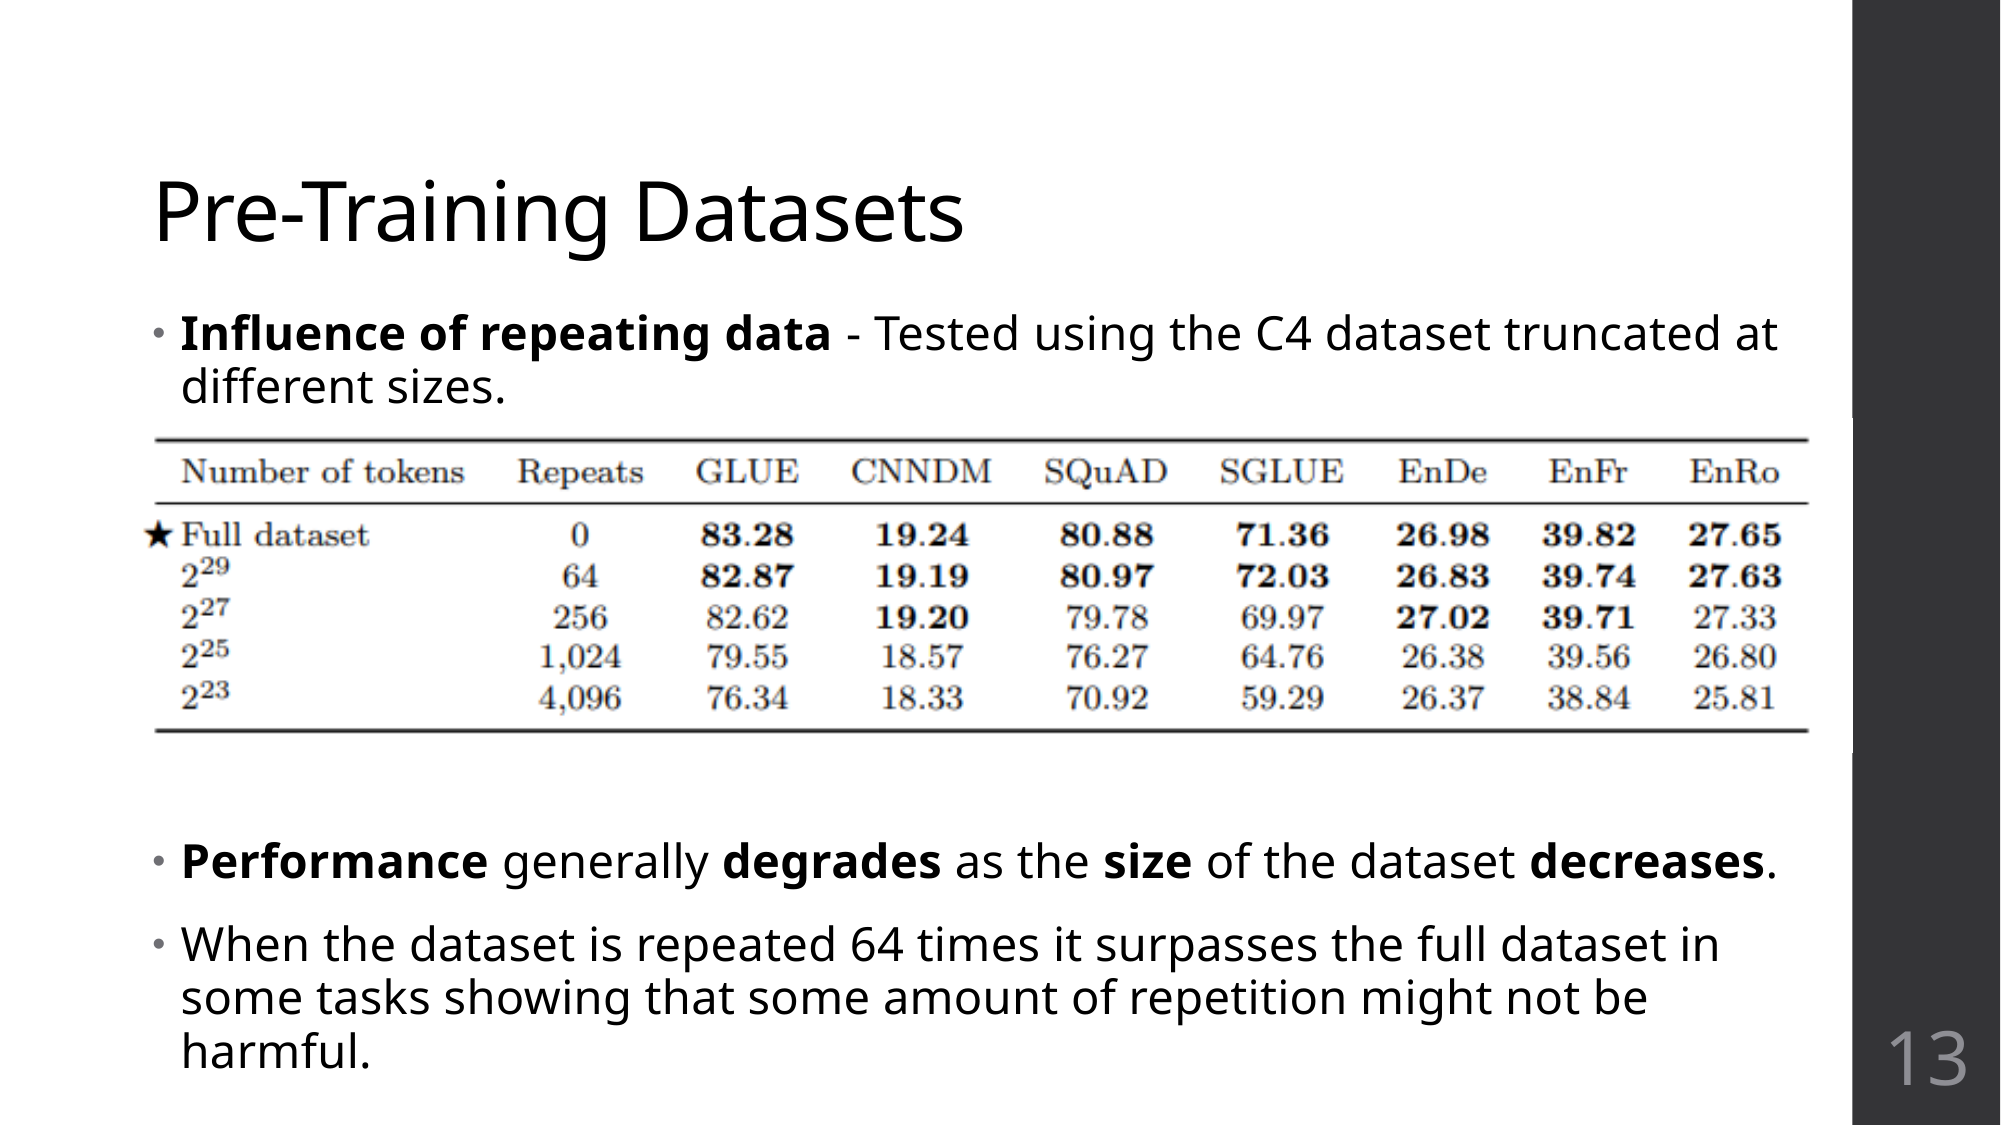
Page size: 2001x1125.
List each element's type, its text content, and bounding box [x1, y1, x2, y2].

list Influence of repeating data - Tested using the C4 dataset truncated at different sizes. Performance generally degrades as the size of the dataset decreases. When the dataset is repeated 64 times it surpasses the full dataset in some tasks showing that some amount of repetition might not be harmful. [137, 299, 1863, 1092]
picture [127, 418, 1853, 753]
title Pre-Training Datasets [137, 49, 1728, 268]
slide_number 13 [1852, 1012, 2000, 1110]
